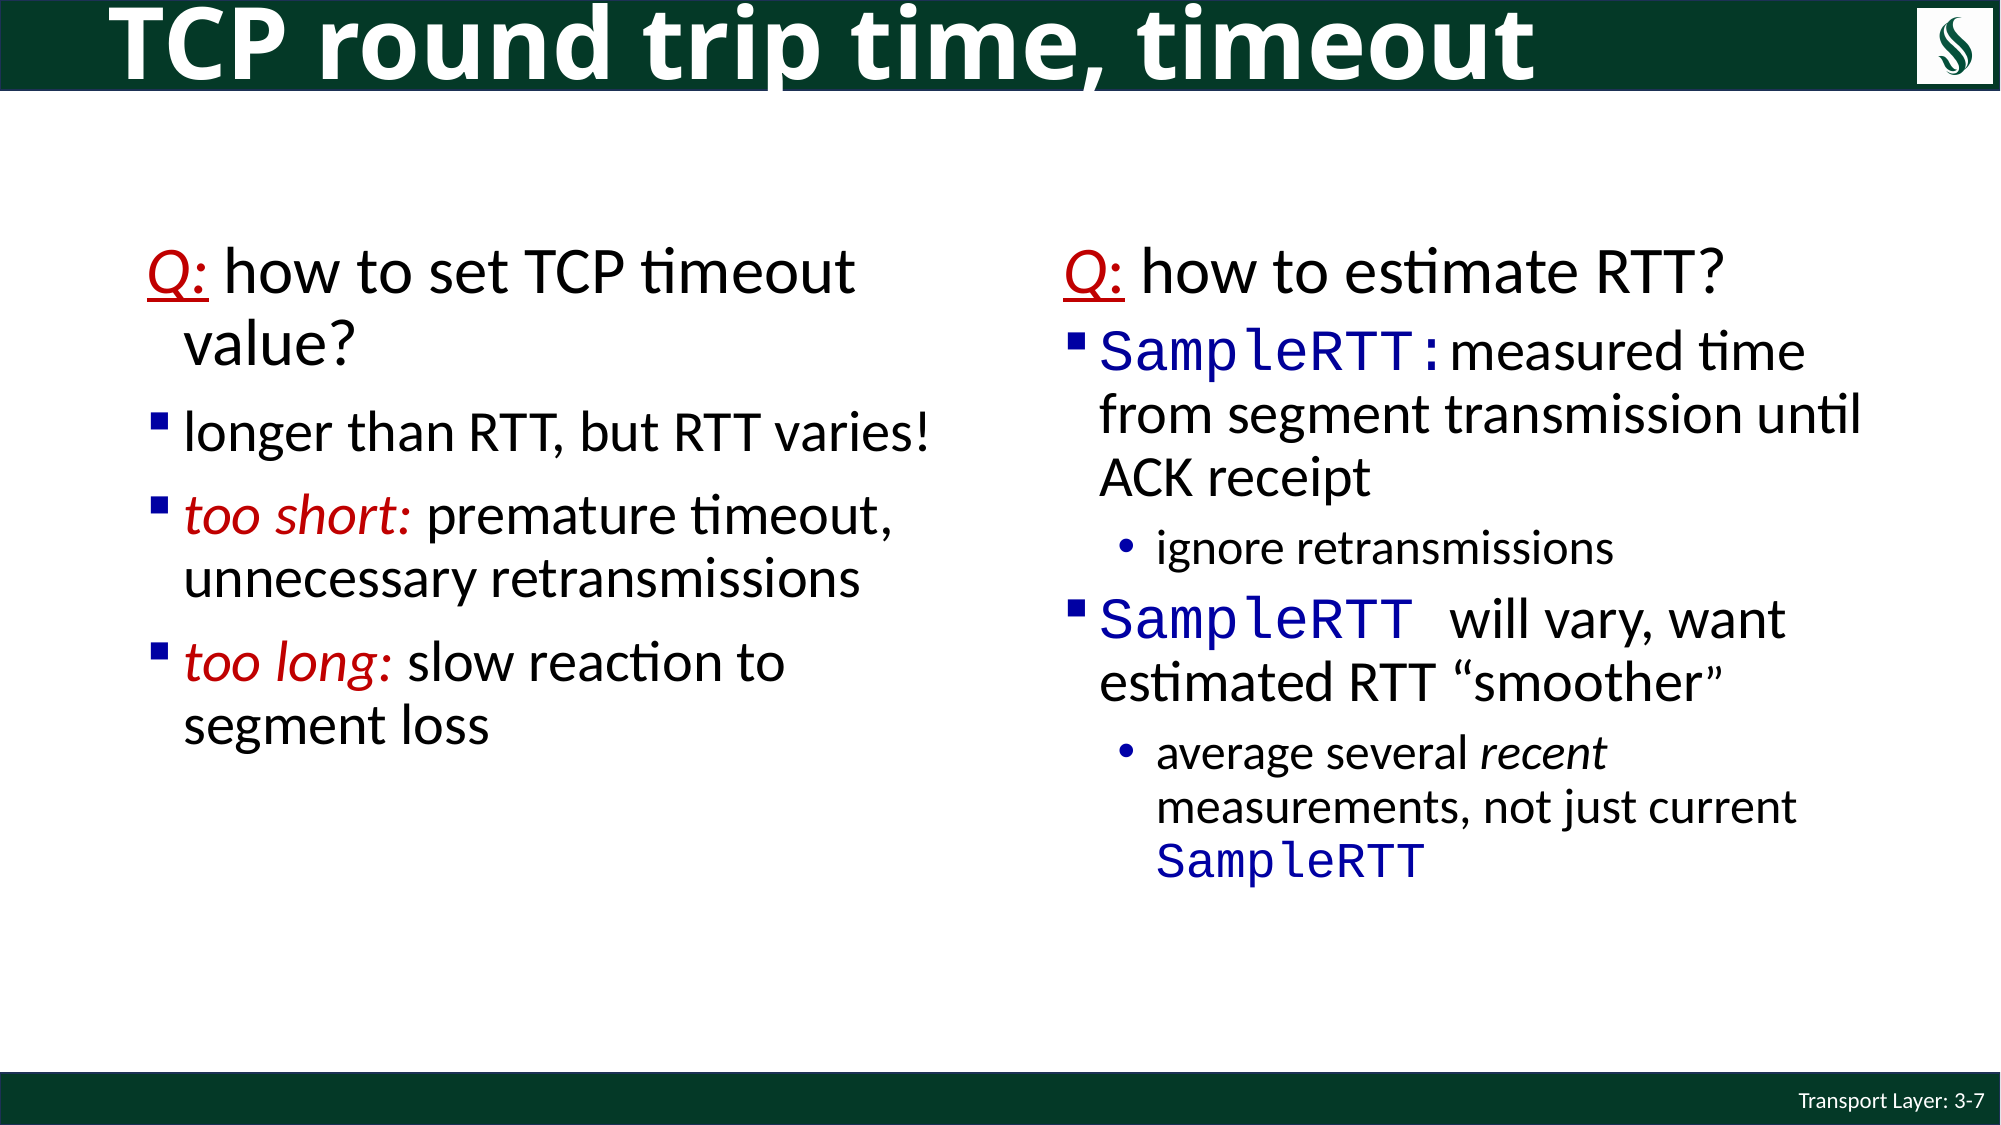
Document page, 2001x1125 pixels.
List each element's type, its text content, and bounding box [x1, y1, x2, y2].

text_box Q: how to estimate RTT? SampleRTT:measured time from segment transmission until ACK receipt ignore retransmissions SampleRTT will vary, want estimated RTT “smoother” average several recent measurements, not just current SampleRTT [1026, 228, 1940, 991]
picture [1962, 8, 1993, 84]
title TCP round trip time, timeout [92, 0, 1962, 121]
slide_number Transport Layer: 3-7 [1550, 1072, 2000, 1125]
text_box Q: how to set TCP timeout value? longer than RTT, but RTT varies! too short: premature timeout, unnecessary retransmissions too long: slow reaction to segment loss [110, 228, 966, 991]
